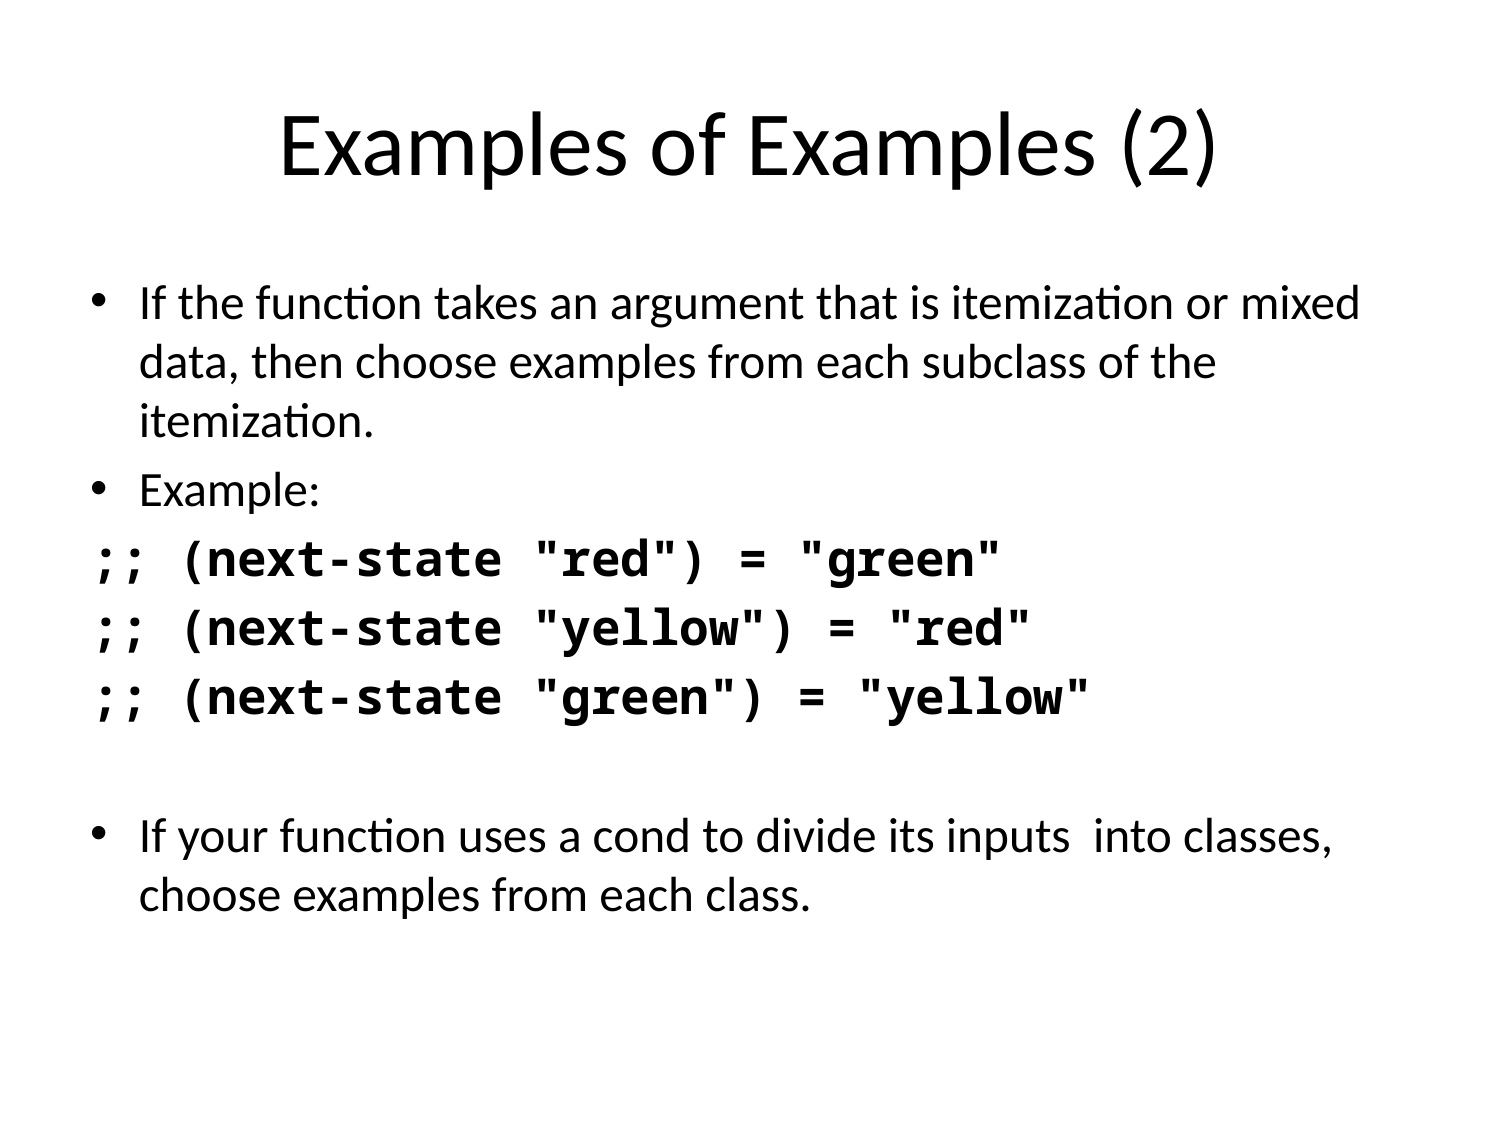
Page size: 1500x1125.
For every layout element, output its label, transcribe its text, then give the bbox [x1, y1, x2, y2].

title Examples of Examples (2) [75, 45, 1425, 233]
list If the function takes an argument that is itemization or mixed data, then choose examples from each subclass of the itemization. Example: ;; (next-state "red") = "green" ;; (next-state "yellow") = "red" ;; (next-state "green") = "yellow" If your function uses a cond to divide its inputs into classes, choose examples from each class. [75, 262, 1425, 1005]
